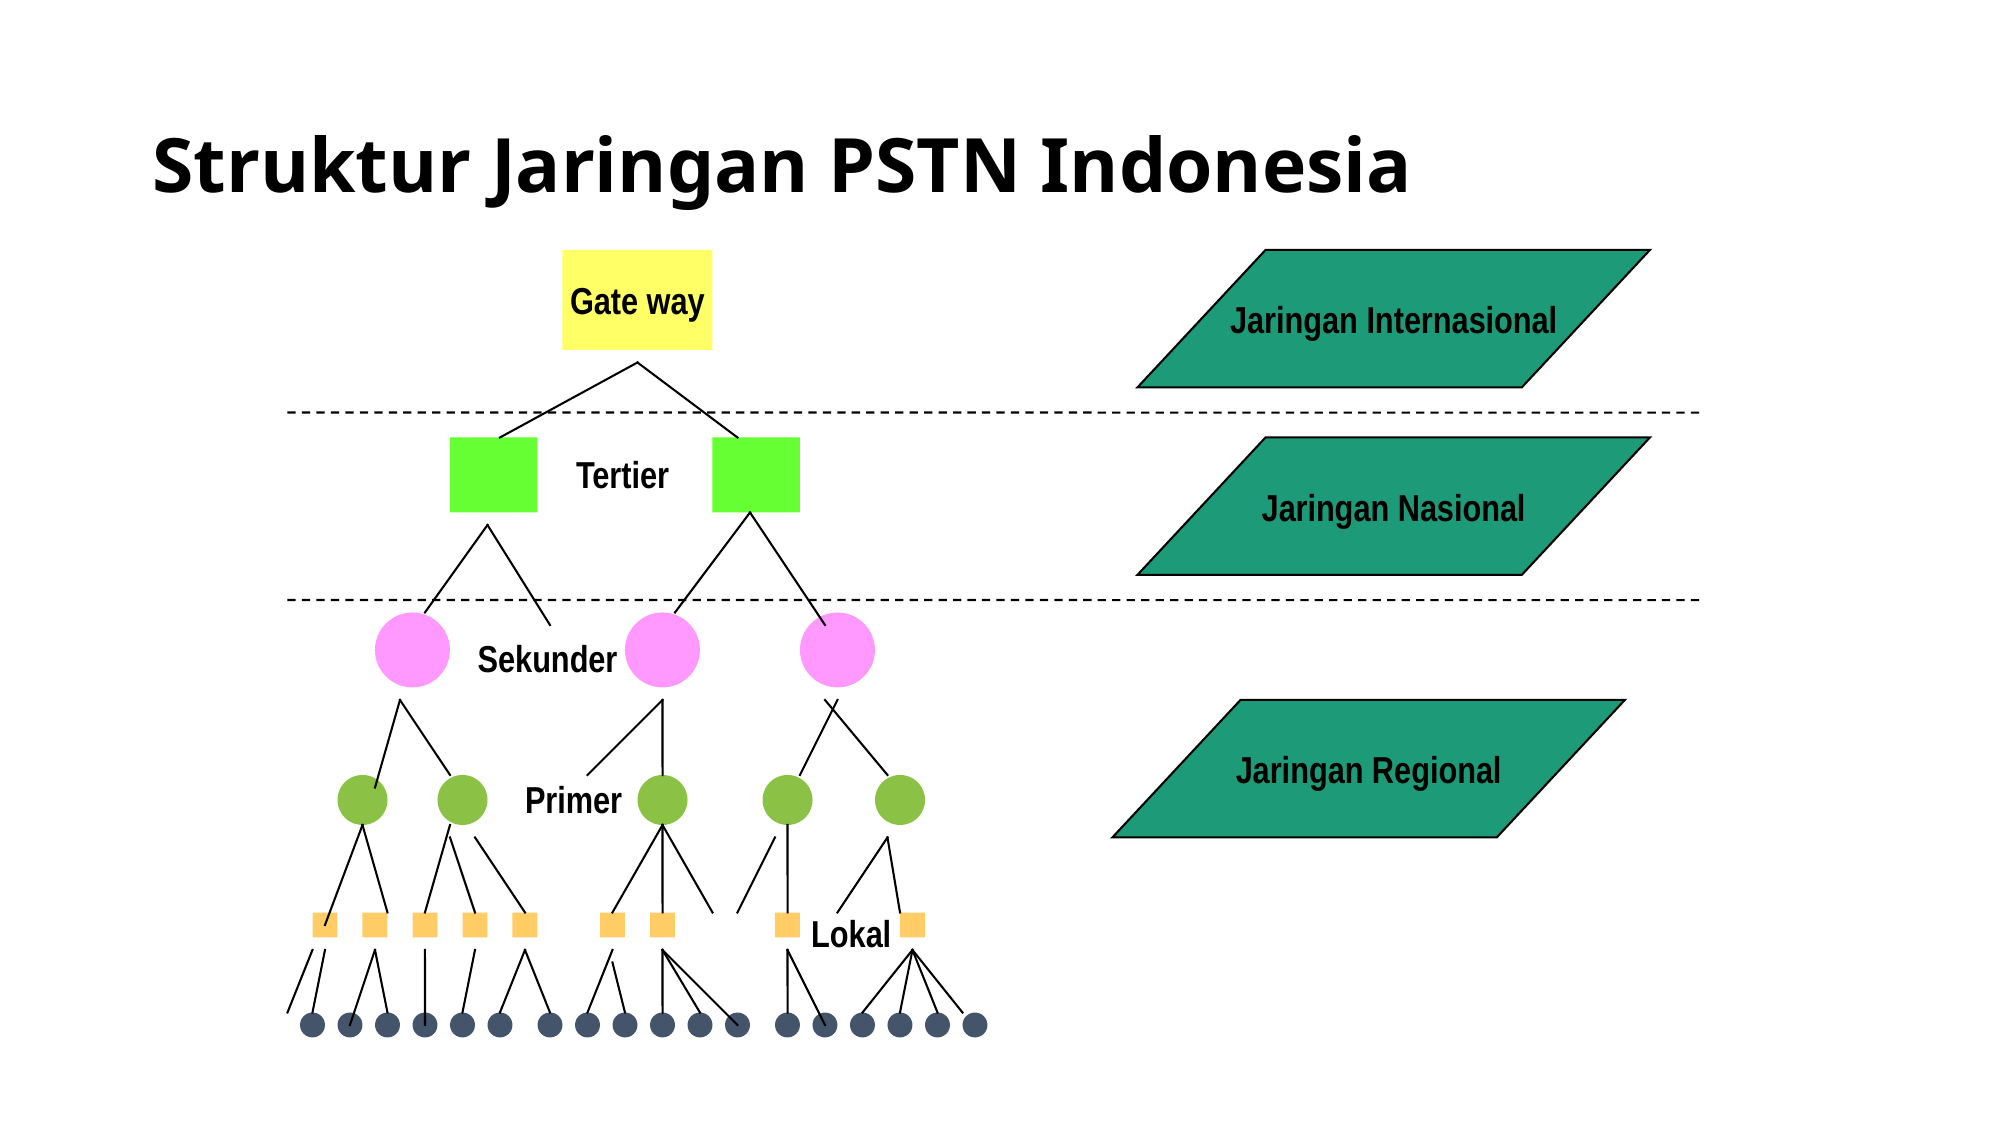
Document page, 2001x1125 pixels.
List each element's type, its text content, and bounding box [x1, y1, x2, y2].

text_box Tertier [561, 443, 685, 503]
text_box [907, 912, 925, 938]
text_box [875, 774, 926, 825]
text_box [337, 1012, 363, 1038]
text_box [375, 1012, 400, 1038]
text_box Lokal [796, 902, 907, 963]
text_box Sekunder [462, 627, 633, 687]
text_box [799, 612, 875, 688]
text_box [849, 1012, 875, 1038]
text_box [412, 1012, 438, 1038]
text_box [774, 912, 796, 938]
text_box [575, 1012, 601, 1038]
text_box Primer [510, 768, 638, 828]
text_box [362, 912, 388, 938]
text_box [962, 1012, 988, 1038]
text_box [924, 1012, 950, 1038]
text_box [449, 437, 538, 513]
text_box [600, 912, 625, 938]
text_box [650, 912, 675, 938]
text_box [774, 1012, 800, 1038]
text_box [632, 612, 700, 688]
text_box [887, 1012, 913, 1038]
text_box [612, 1012, 638, 1038]
text_box [300, 1012, 325, 1038]
text_box [374, 612, 450, 688]
text_box [712, 437, 800, 513]
text_box [312, 912, 338, 938]
text_box [437, 774, 488, 825]
text_box [687, 1012, 713, 1038]
text_box [462, 912, 488, 938]
text_box [638, 775, 688, 825]
text_box Jaringan Regional [1112, 699, 1625, 838]
text_box Jaringan Nasional [1137, 437, 1650, 575]
text_box [650, 1012, 676, 1038]
text_box [412, 912, 438, 938]
text_box Jaringan Internasional [1137, 249, 1650, 388]
text_box [450, 1012, 475, 1038]
text_box [537, 1012, 563, 1038]
text_box [337, 774, 388, 825]
text_box [812, 1012, 838, 1038]
text_box [487, 1012, 513, 1038]
title Struktur Jaringan PSTN Indonesia [137, 59, 1863, 278]
text_box [725, 1012, 751, 1038]
text_box [762, 774, 813, 825]
text_box Gate way [562, 249, 713, 350]
text_box [512, 912, 538, 938]
